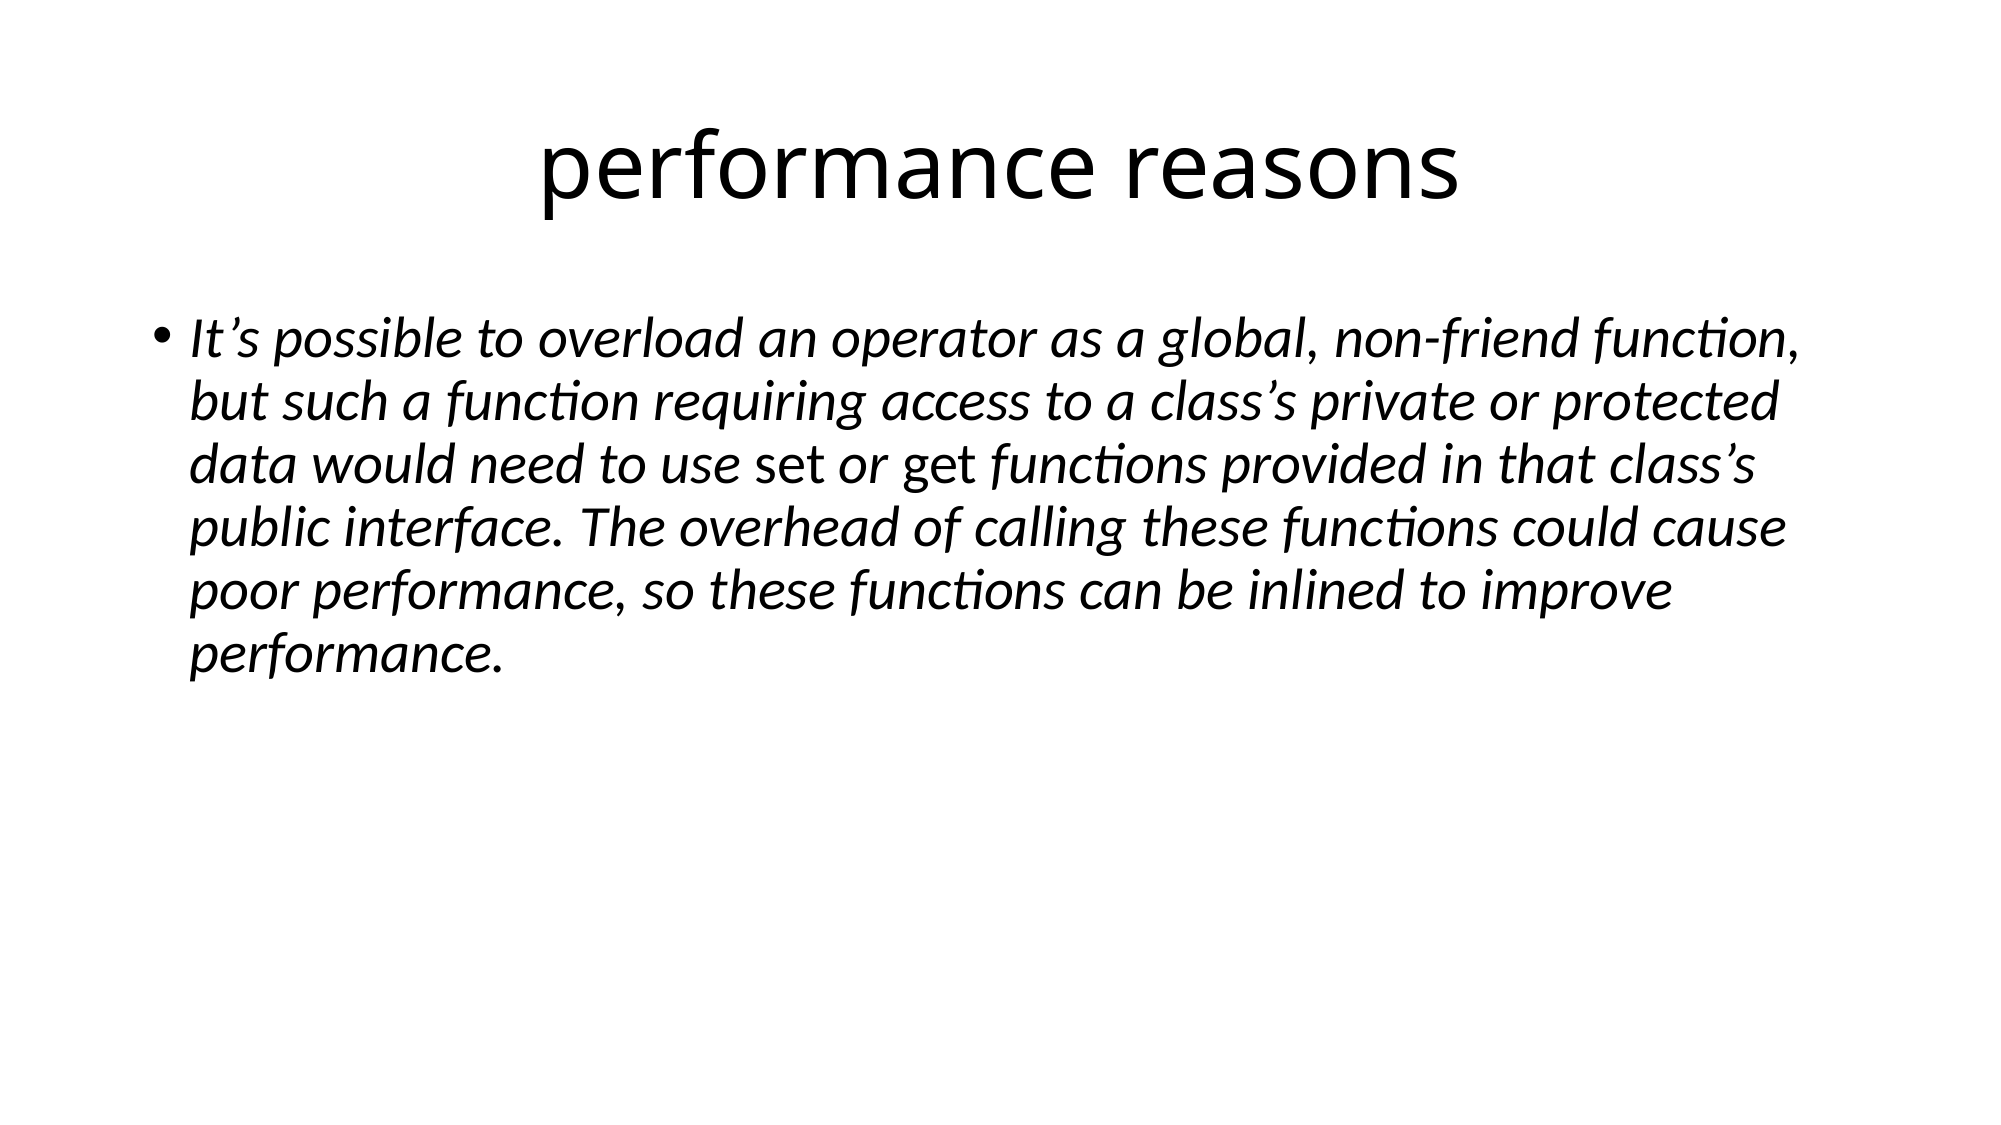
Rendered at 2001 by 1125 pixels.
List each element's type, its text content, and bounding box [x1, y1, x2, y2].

list It’s possible to overload an operator as a global, non-friend function, but such a function requiring access to a class’s private or protected data would need to use set or get functions provided in that class’s public interface. The overhead of calling these functions could cause poor performance, so these functions can be inlined to improve performance. [137, 299, 1863, 1014]
title performance reasons [137, 59, 1863, 278]
